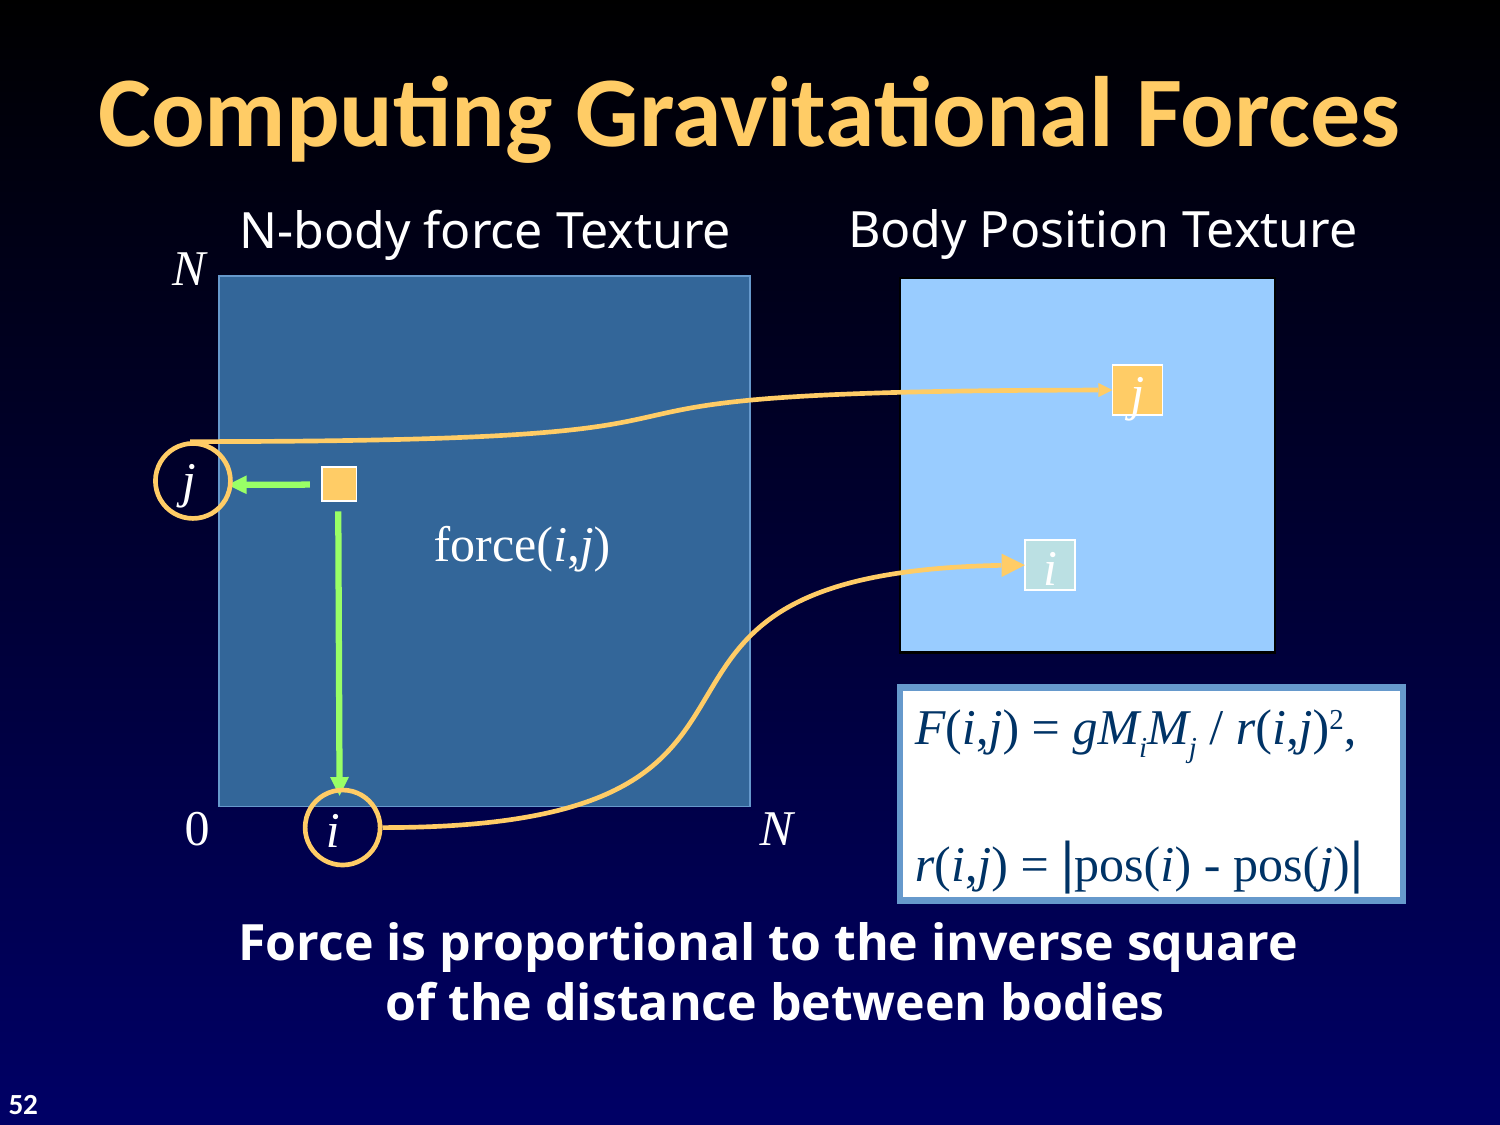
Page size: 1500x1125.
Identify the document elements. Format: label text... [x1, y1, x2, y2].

slide_number 52 [0, 1078, 93, 1125]
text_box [155, 390, 1113, 866]
title Computing Gravitational Forces [24, 24, 1475, 188]
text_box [862, 189, 1344, 653]
text_box Force is proportional to the inverse square of the distance between bodies [223, 902, 1327, 1038]
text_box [157, 191, 800, 390]
text_box F(i,j) = gMiMj / r(i,j)2, r(i,j) = |pos(i) - pos(j)| [899, 687, 1404, 901]
